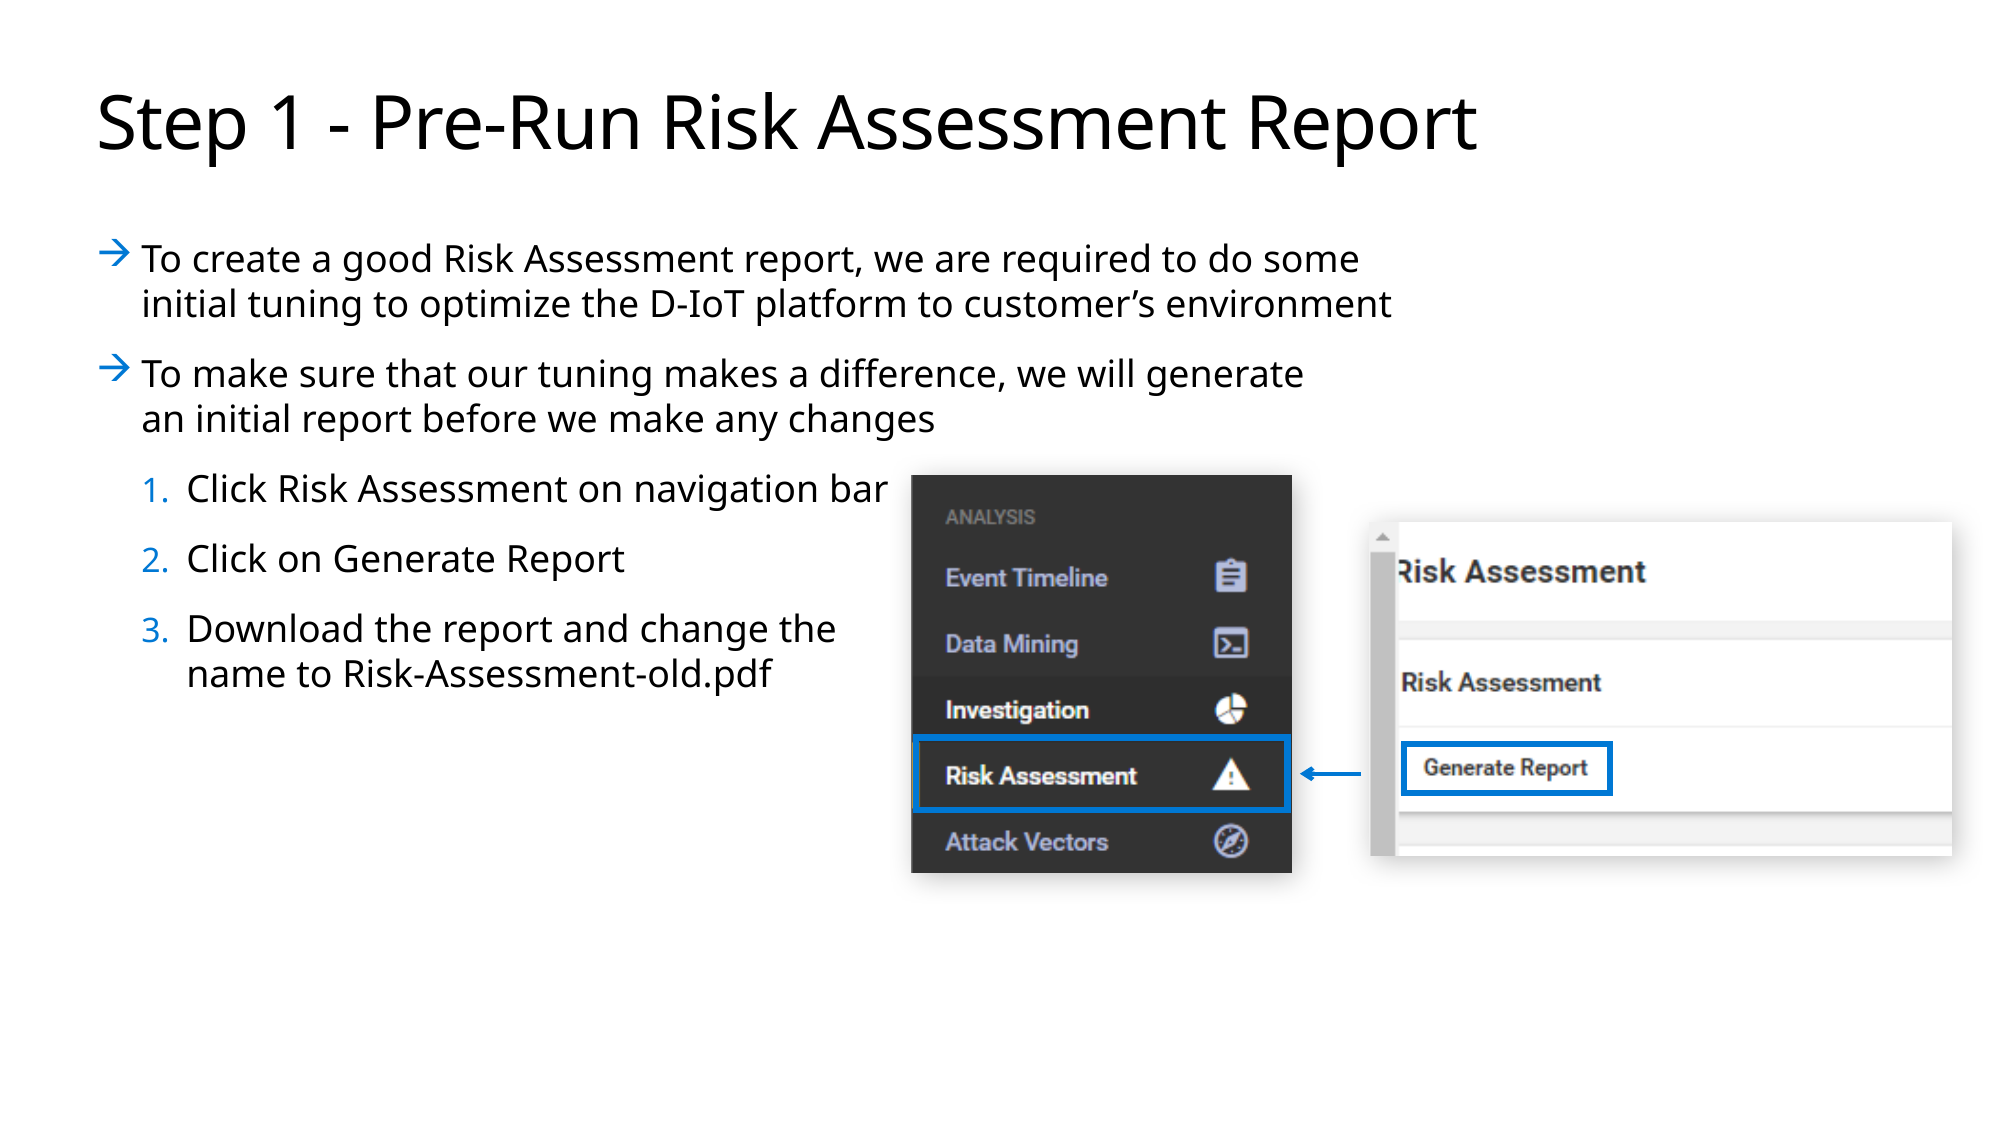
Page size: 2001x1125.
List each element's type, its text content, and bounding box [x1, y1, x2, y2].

title Step 1 - Pre-Run Risk Assessment Report [96, 75, 1904, 166]
list To create a good Risk Assessment report, we are required to do some initial tuning to optimize the D-IoT platform to customer’s environment To make sure that our tuning makes a difference, we will generate an initial report before we make any changes Click Risk Assessment on navigation bar Click on Generate Report Download the report and change the name to Risk-Assessment-old.pdf [96, 235, 1412, 700]
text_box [911, 475, 1953, 873]
